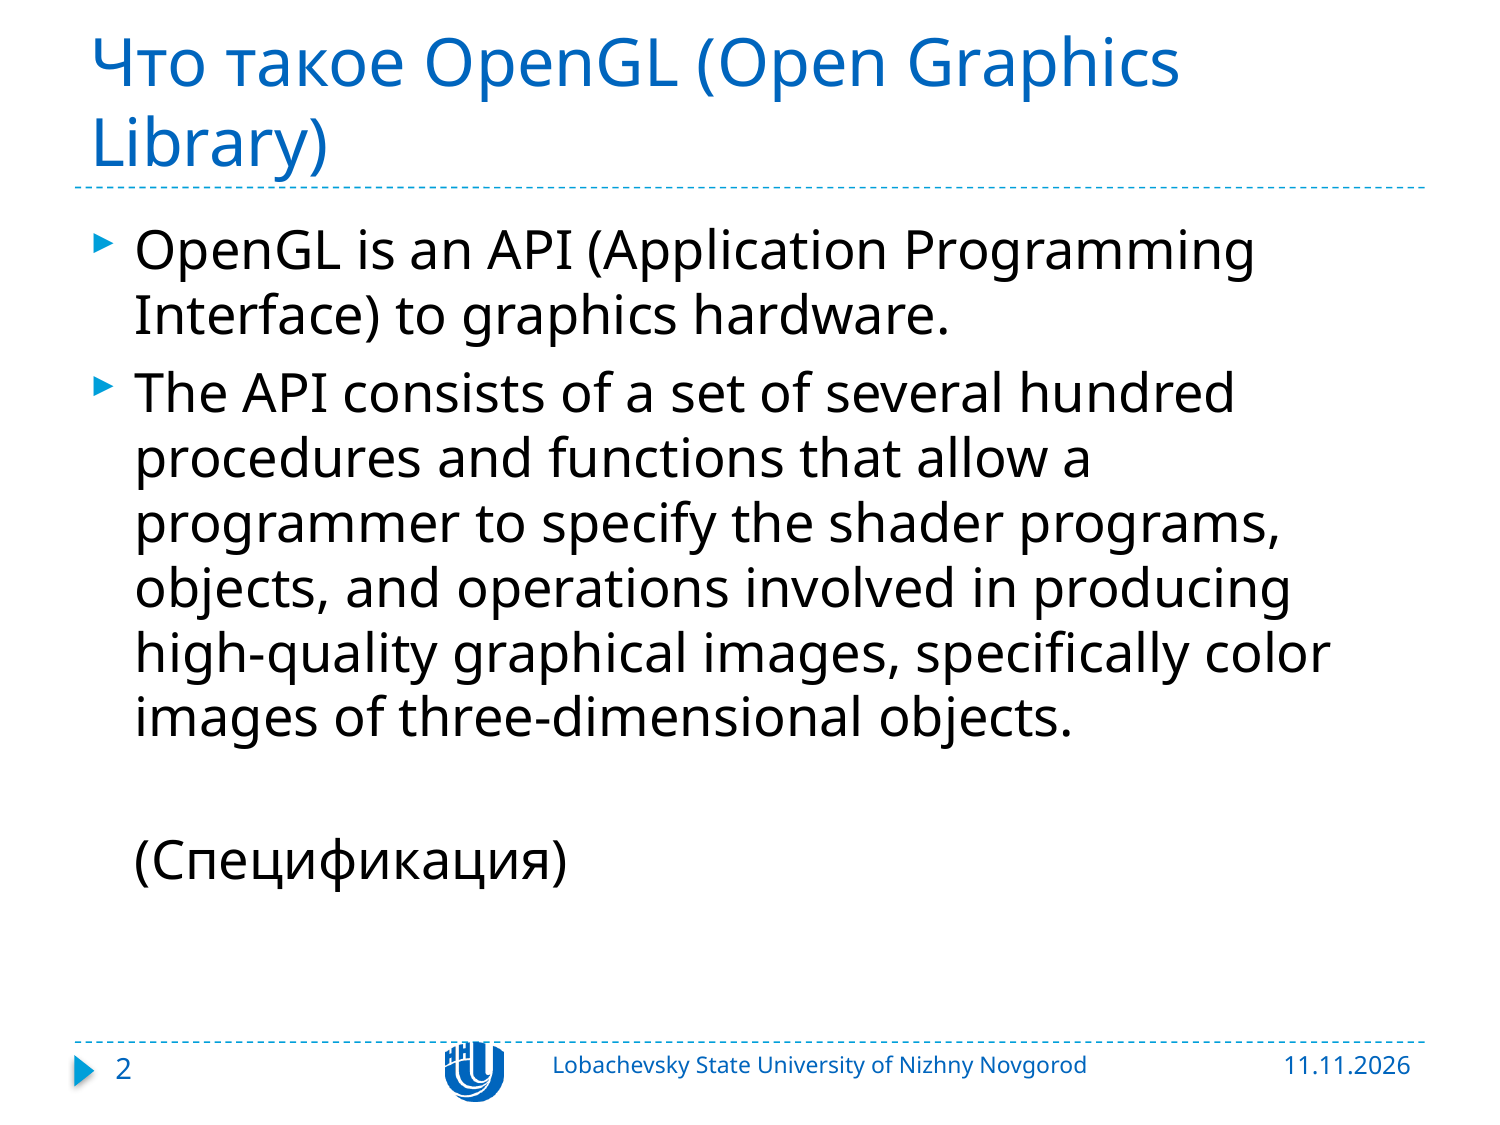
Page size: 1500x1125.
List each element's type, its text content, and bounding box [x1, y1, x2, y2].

slide_number 2 [100, 1042, 426, 1103]
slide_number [1265, 1042, 1426, 1103]
list OpenGL is an API (Application Programming Interface) to graphics hardware. The API consists of a set of several hundred procedures and functions that allow a programmer to specify the shader programs, objects, and operations involved in producing high-quality graphical images, specifically color images of three-dimensional objects. (Спецификация) [74, 207, 1426, 1012]
title Что такое OpenGL (Open Graphics Library) [74, 24, 1426, 188]
footer Lobachevsky State University of Nizhny Novgorod [515, 1042, 1125, 1103]
picture [445, 1041, 504, 1102]
